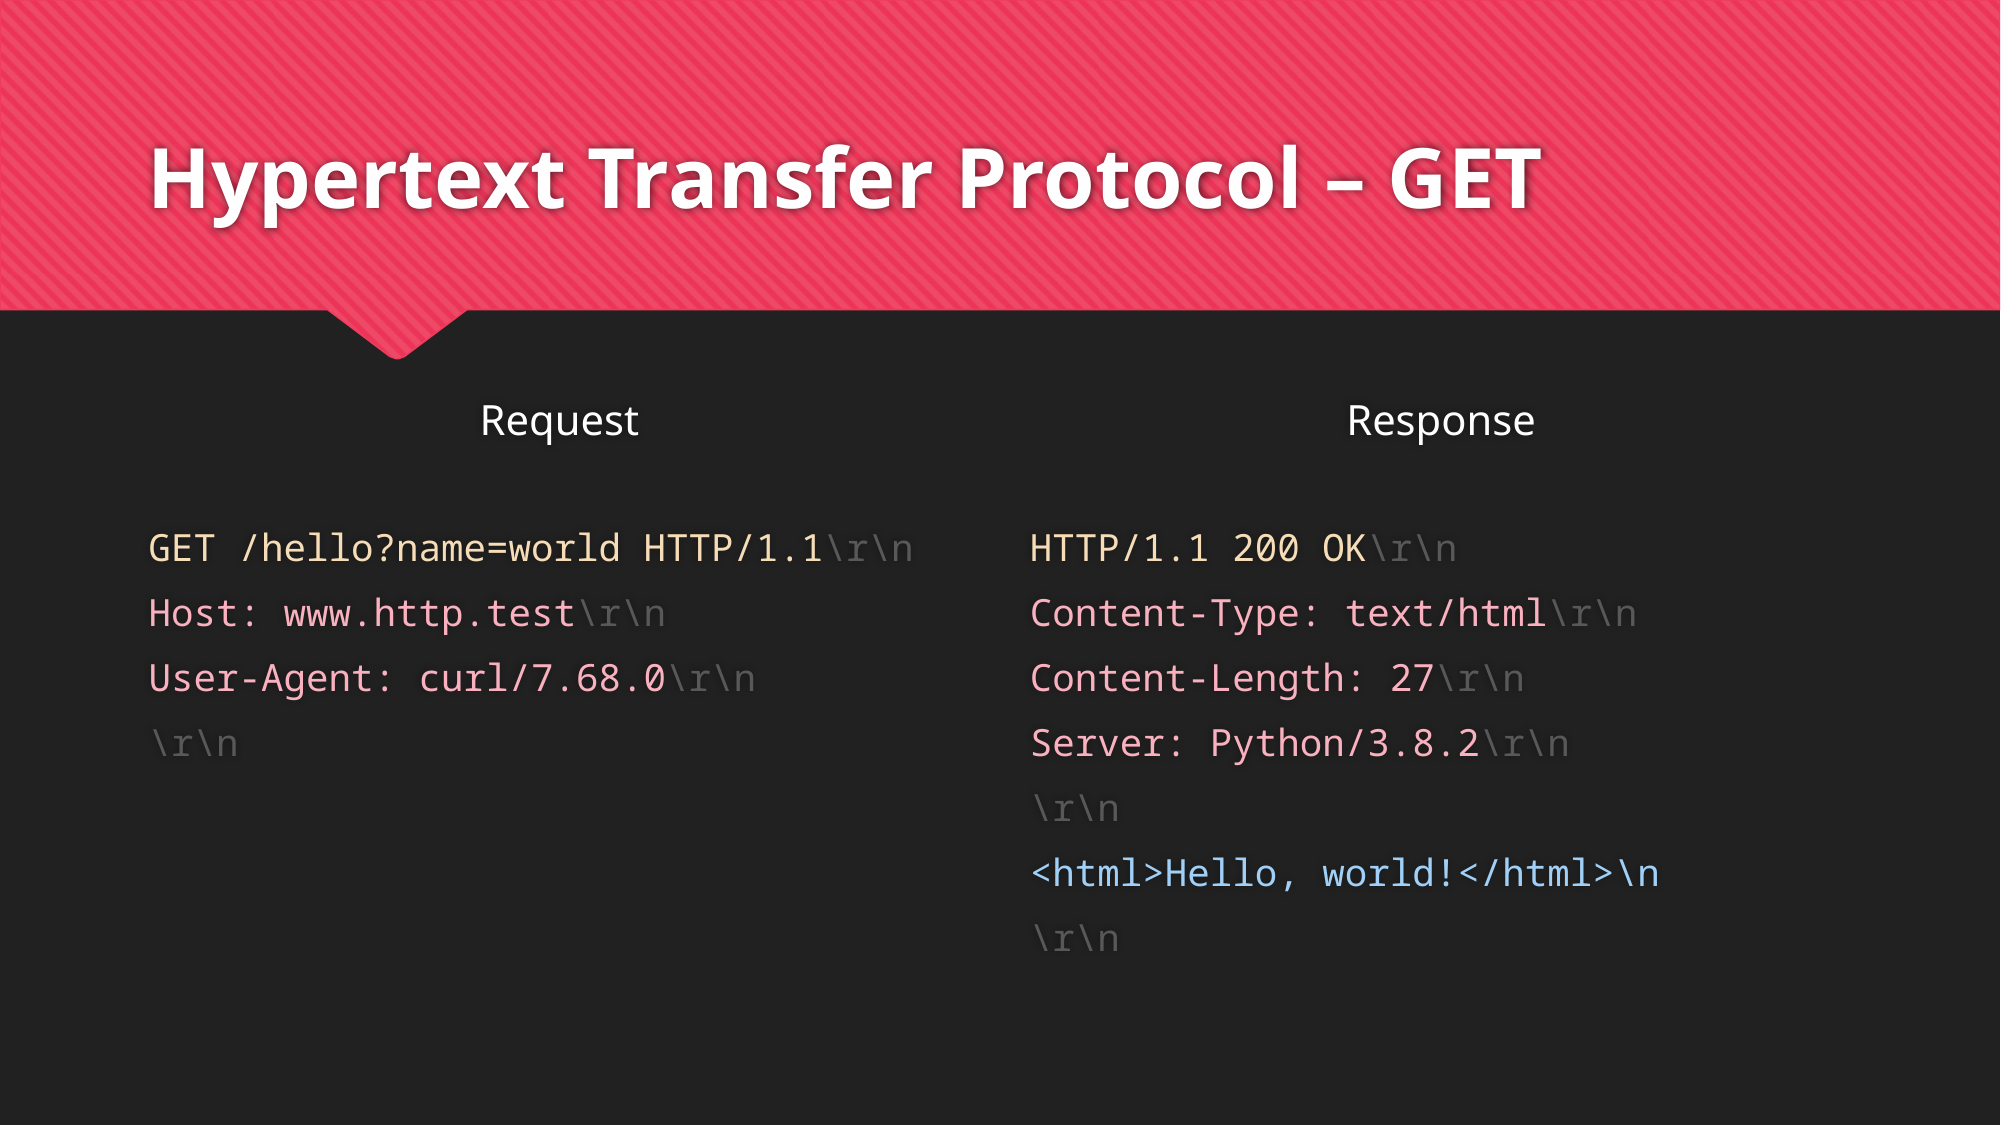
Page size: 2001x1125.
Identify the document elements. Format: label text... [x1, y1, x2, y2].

list Response [1014, 356, 1868, 445]
list HTTP/1.1 200 OK\r\n Content-Type: text/html\r\n Content-Length: 27\r\n Server: Python/3.8.2\r\n \r\n <html>Hello, world!</html>\n \r\n [1014, 451, 1868, 1052]
title Hypertext Transfer Protocol – GET [132, 73, 1868, 233]
list GET /hello?name=world HTTP/1.1\r\n Host: www.http.test\r\n User-Agent: curl/7.68.0\r\n \r\n [133, 451, 985, 962]
list Request [133, 356, 985, 445]
